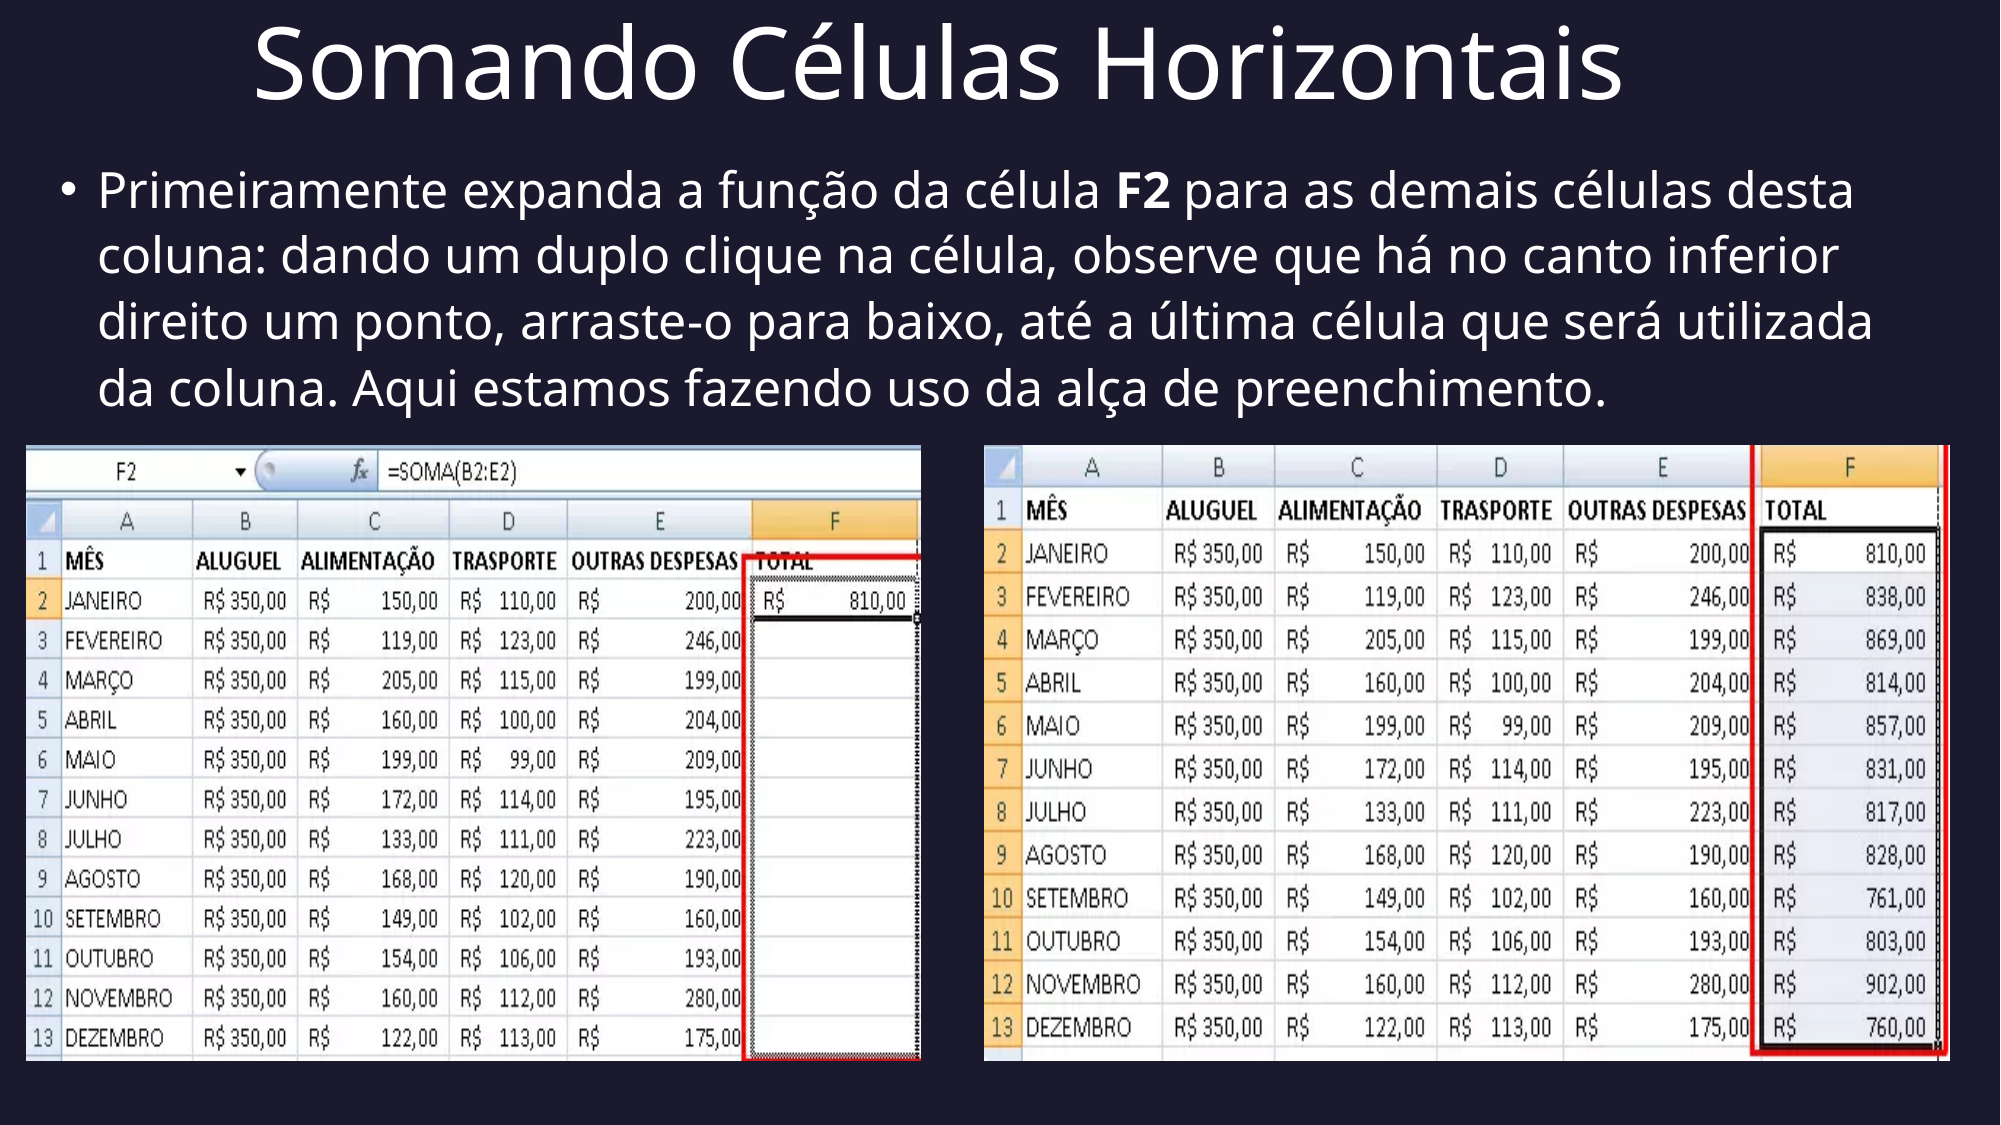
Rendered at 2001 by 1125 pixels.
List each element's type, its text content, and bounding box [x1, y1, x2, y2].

picture [26, 445, 921, 1061]
list Primeiramente expanda a função da célula F2 para as demais células desta coluna: dando um duplo clique na célula, observe que há no canto inferior direito um ponto, arraste-o para baixo, até a última célula que será utilizada da coluna. Aqui estamos fazendo uso da alça de preenchimento. [59, 152, 1879, 1000]
picture [984, 445, 1950, 1061]
title Somando Células Horizontais [252, 0, 1880, 153]
